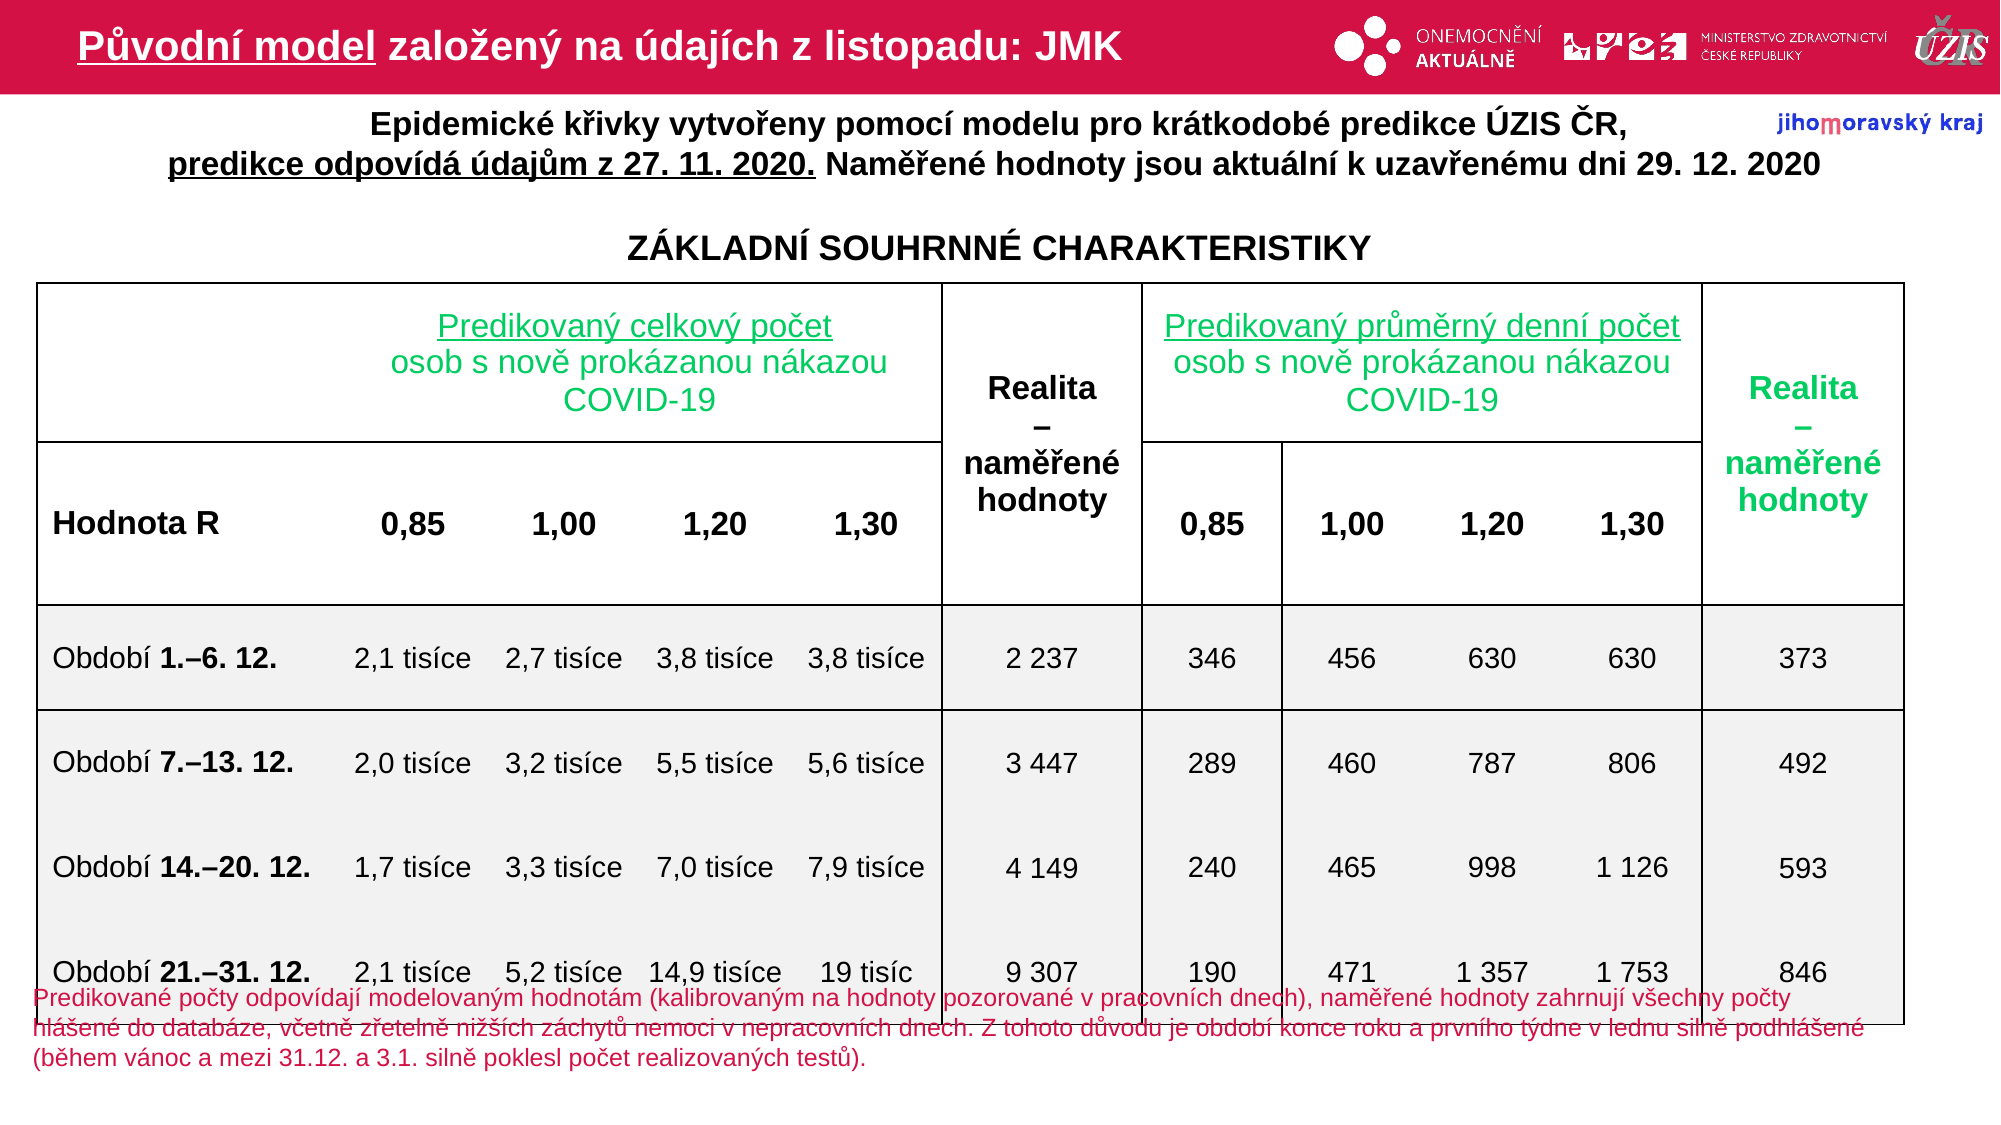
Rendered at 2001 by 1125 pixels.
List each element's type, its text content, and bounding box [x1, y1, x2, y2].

table_cell 240 [1143, 815, 1281, 920]
table_cell 7,0 tisíce [640, 815, 791, 920]
table_cell 2,0 tisíce [337, 711, 489, 815]
table_cell Období 7.–13. 12. [38, 711, 337, 815]
table_cell 1,20 [1422, 443, 1562, 604]
table_header Realita – naměřené hodnoty [943, 284, 1141, 604]
table_cell 1 357 [1422, 920, 1562, 974]
table_cell 2,1 tisíce [337, 606, 489, 709]
table_cell 7,9 tisíce [791, 815, 941, 920]
table_cell 14,9 tisíce [640, 920, 791, 974]
table_cell 9 307 [943, 920, 1141, 974]
table_cell 3,2 tisíce [489, 711, 640, 815]
table_cell 3,8 tisíce [791, 606, 941, 709]
table_header Predikovaný celkový počet osob s nově prokázanou nákazou COVID-19 [337, 284, 941, 441]
table_header Predikovaný průměrný denní počet osob s nově prokázanou nákazou COVID-19 [1143, 284, 1701, 441]
title Původní model založený na údajích z listopadu: JMK [62, 0, 1303, 95]
table_cell 5,2 tisíce [489, 920, 640, 974]
table_cell 2 237 [943, 606, 1141, 709]
table_cell 5,5 tisíce [640, 711, 791, 815]
picture [1758, 94, 2000, 153]
table_header [38, 284, 337, 441]
table_cell 1 126 [1562, 815, 1701, 920]
table_cell Období 14.–20. 12. [38, 815, 337, 920]
table_cell 846 [1703, 920, 1903, 1024]
table_cell 456 [1283, 606, 1422, 709]
table_cell 1,00 [1283, 443, 1422, 604]
table_cell 4 149 [943, 815, 1141, 920]
table_cell 2,7 tisíce [489, 606, 640, 709]
table_cell 630 [1422, 606, 1562, 709]
table_cell Období 21.–31. 12. [38, 920, 337, 974]
table_cell 346 [1143, 606, 1281, 709]
table_cell 492 [1703, 711, 1903, 815]
picture [1563, 31, 1888, 60]
table_cell 3,8 tisíce [640, 606, 791, 709]
table_header Realita – naměřené hodnoty [1703, 284, 1903, 604]
picture [1334, 16, 1542, 76]
table_cell 0,85 [337, 443, 489, 604]
table_cell 1,30 [791, 443, 941, 604]
table_cell 289 [1143, 711, 1281, 815]
table_cell 465 [1283, 815, 1422, 920]
table_cell 1,30 [1562, 443, 1701, 604]
table_cell 593 [1703, 815, 1903, 920]
text_box Predikované počty odpovídají modelovaným hodnotám (kalibrovaným na hodnoty pozorované v pracovních dnech), naměřené hodnoty zahrnují všechny počty hlášené do databáze, včetně zřetelně nižších záchytů nemoci v nepracovních dnech. Z tohoto důvodu je období konce roku a prvního týdne v lednu silně podhlášené (během vánoc a mezi 31.12. a 3.1. silně poklesl počet realizovaných testů). [18, 974, 1885, 1079]
table_cell 1 753 [1562, 920, 1701, 974]
table_cell 190 [1143, 920, 1281, 974]
table_cell Období 1.–6. 12. [38, 606, 337, 709]
table_cell 19 tisíc [791, 920, 941, 974]
table_cell 806 [1562, 711, 1701, 815]
table_cell 1,00 [489, 443, 640, 604]
table_cell 3,3 tisíce [489, 815, 640, 920]
table_cell 1,7 tisíce [337, 815, 489, 920]
table_cell 998 [1422, 815, 1562, 920]
picture [1915, 15, 1989, 66]
table_cell 787 [1422, 711, 1562, 815]
table_cell 1,20 [640, 443, 791, 604]
table_cell 2,1 tisíce [337, 920, 489, 974]
table_cell 5,6 tisíce [791, 711, 941, 815]
table_cell 3 447 [943, 711, 1141, 815]
table_cell 471 [1283, 920, 1422, 974]
table_cell 460 [1283, 711, 1422, 815]
table_cell 373 [1703, 606, 1903, 709]
table_cell Hodnota R [38, 443, 337, 604]
text_box Epidemické křivky vytvořeny pomocí modelu pro krátkodobé predikce ÚZIS ČR, predikce odpovídá údajům z 27. 11. 2020. Naměřené hodnoty jsou aktuální k uzavřenému dni 29. 12. 2020 ZÁKLADNÍ SOUHRNNÉ CHARAKTERISTIKY [0, 94, 2000, 275]
table_cell 630 [1562, 606, 1701, 709]
table_cell 0,85 [1143, 443, 1281, 604]
